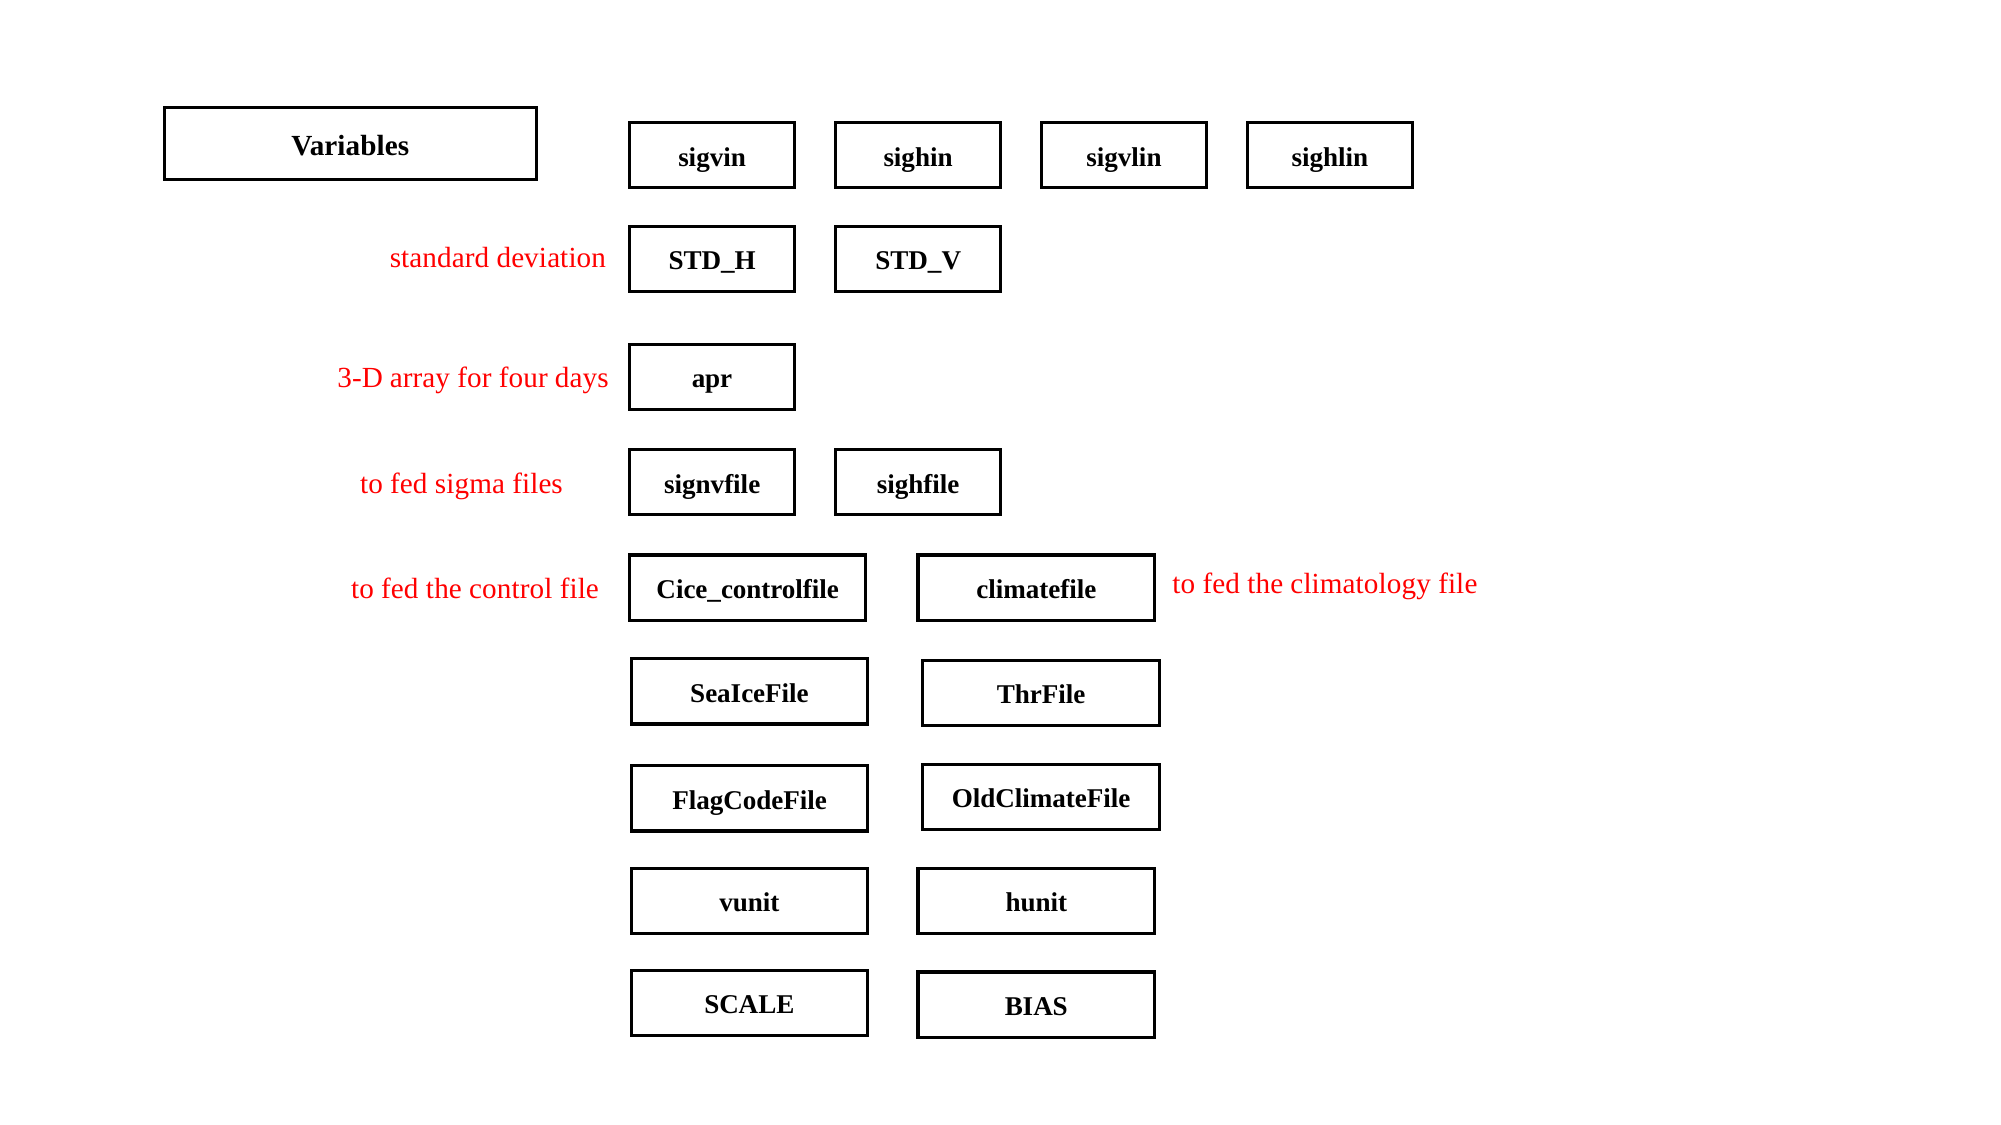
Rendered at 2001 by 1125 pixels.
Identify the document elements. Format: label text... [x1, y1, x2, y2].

text_box hunit [917, 867, 1156, 934]
text_box STD_H [628, 225, 796, 293]
text_box to fed the climatology file [1157, 556, 1558, 607]
text_box 3-D array for four days [322, 351, 723, 402]
text_box vunit [630, 867, 869, 934]
text_box standard deviation [375, 230, 698, 281]
text_box SeaIceFile [630, 658, 869, 725]
text_box Cice_controlfile [628, 554, 867, 621]
text_box sighlin [1246, 121, 1414, 189]
text_box FlagCodeFile [630, 765, 869, 832]
text_box signvfile [628, 449, 796, 516]
text_box climatefile [917, 554, 1156, 621]
text_box to fed the control file [336, 562, 737, 612]
text_box STD_V [834, 225, 1002, 293]
text_box Variables [163, 107, 537, 181]
text_box sigvin [628, 121, 796, 189]
text_box SCALE [630, 969, 869, 1037]
text_box sigvlin [1040, 121, 1208, 189]
text_box ThrFile [922, 659, 1160, 727]
text_box sighfile [834, 449, 1002, 516]
text_box to fed sigma files [345, 456, 668, 507]
text_box apr [628, 343, 796, 410]
text_box sighin [834, 121, 1002, 189]
text_box BIAS [917, 971, 1156, 1038]
text_box OldClimateFile [922, 763, 1160, 830]
